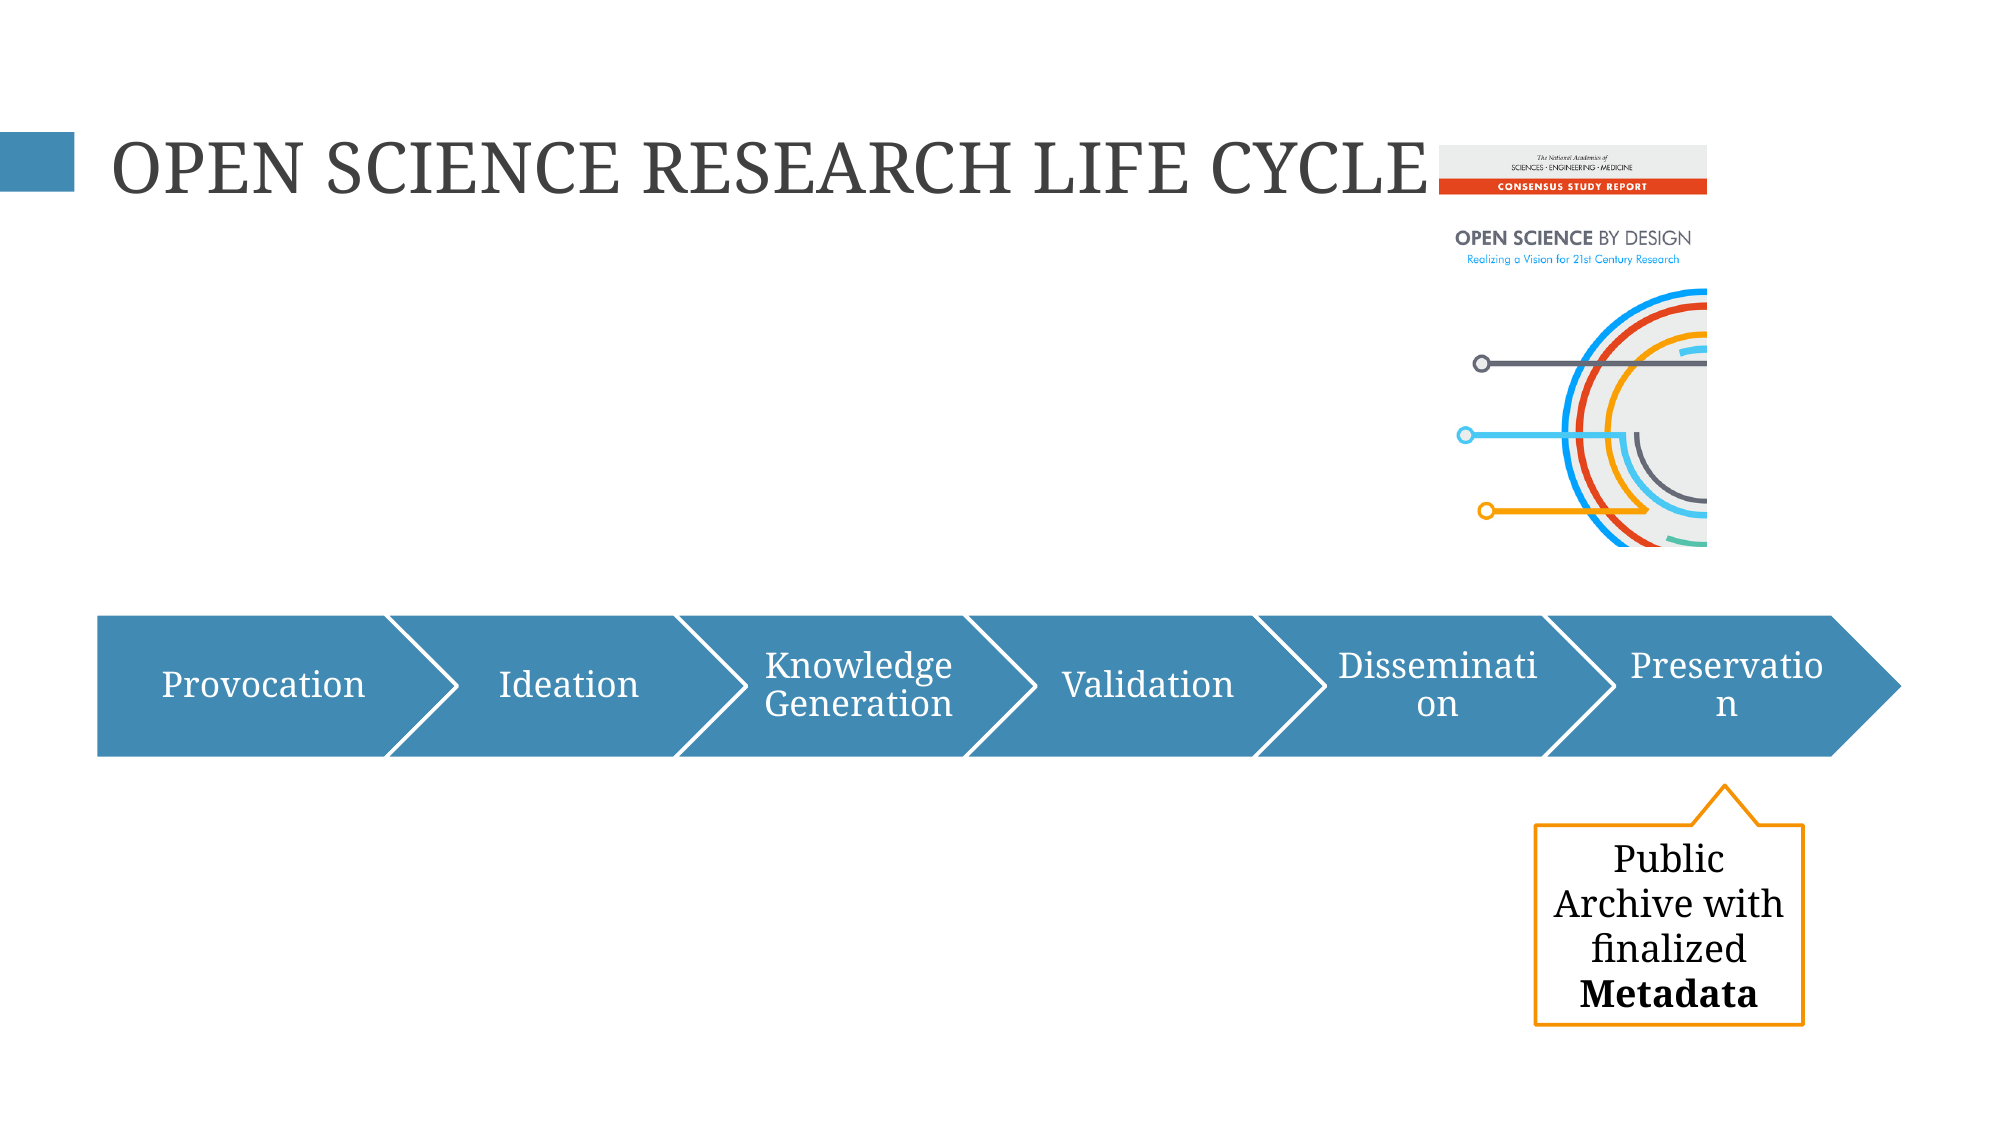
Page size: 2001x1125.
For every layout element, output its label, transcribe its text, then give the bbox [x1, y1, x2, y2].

picture [1438, 145, 1708, 548]
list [94, 546, 1906, 826]
title Open Science Research Life Cycle [95, 115, 1905, 237]
text_box Public Archive with finalized Metadata [1533, 837, 1805, 1027]
